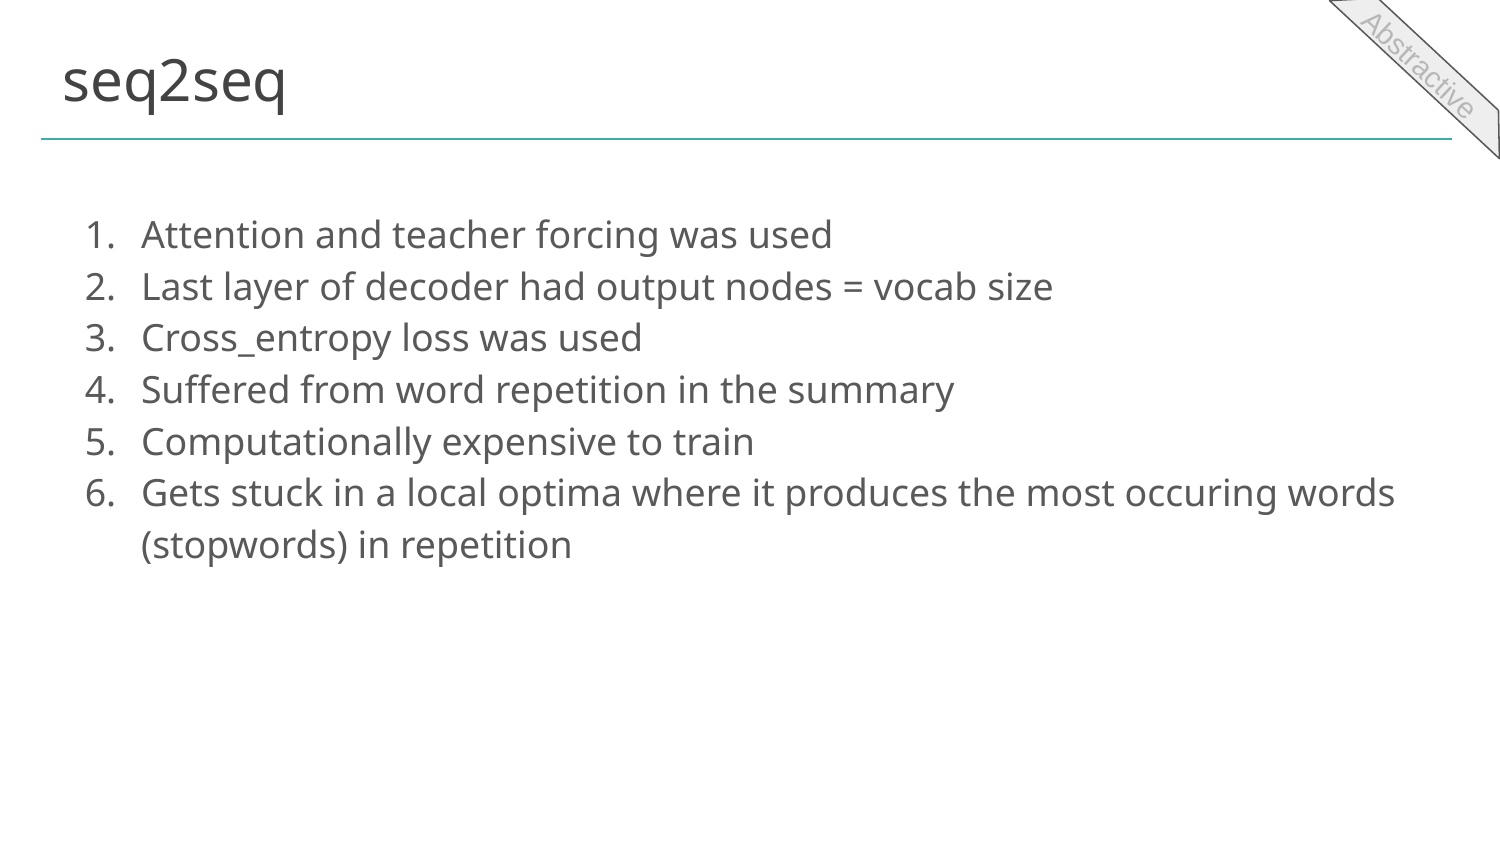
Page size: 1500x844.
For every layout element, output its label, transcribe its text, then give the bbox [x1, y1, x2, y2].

title seq2seq [47, 27, 1446, 122]
list Attention and teacher forcing was used Last layer of decoder had output nodes = vocab size Cross_entropy loss was used Suffered from word repetition in the summary Computationally expensive to train Gets stuck in a local optima where it produces the most occuring words (stopwords) in repetition [51, 189, 1449, 750]
text_box Abstractive [1329, 0, 1500, 159]
